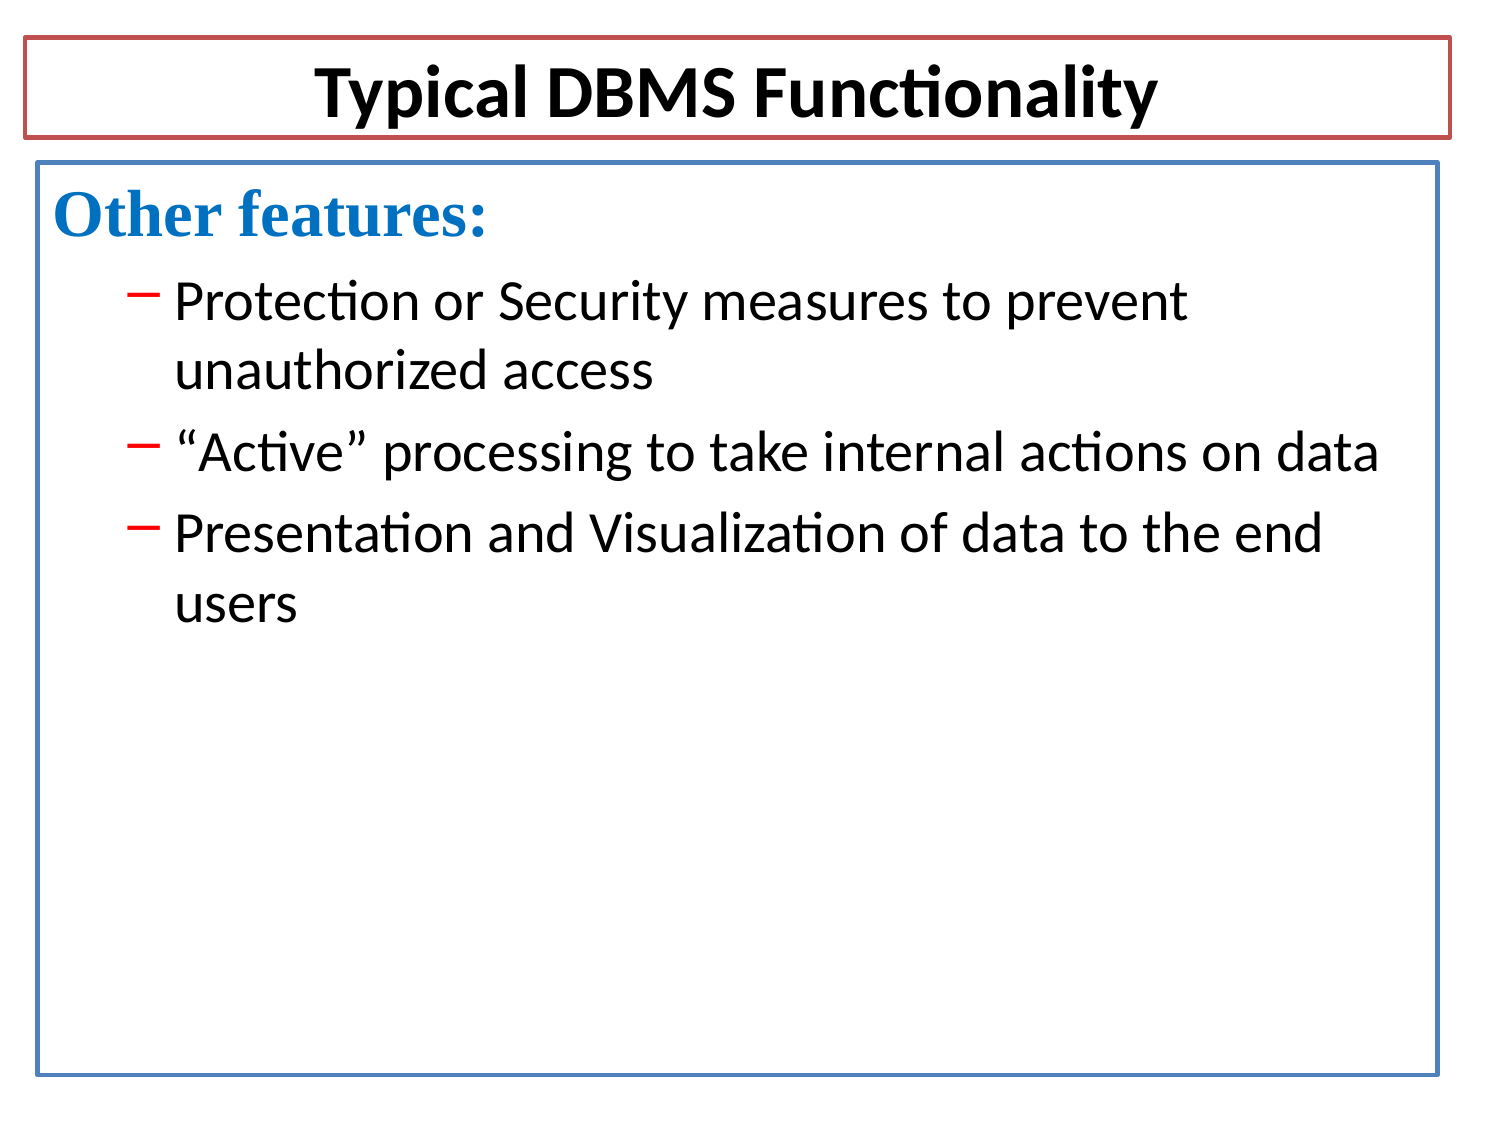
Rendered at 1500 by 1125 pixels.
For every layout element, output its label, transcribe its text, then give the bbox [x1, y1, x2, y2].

title Typical DBMS Functionality [23, 35, 1452, 140]
text_box Other features: Protection or Security measures to prevent unauthorized access “Active” processing to take internal actions on data Presentation and Visualization of data to the end users [35, 160, 1440, 1077]
